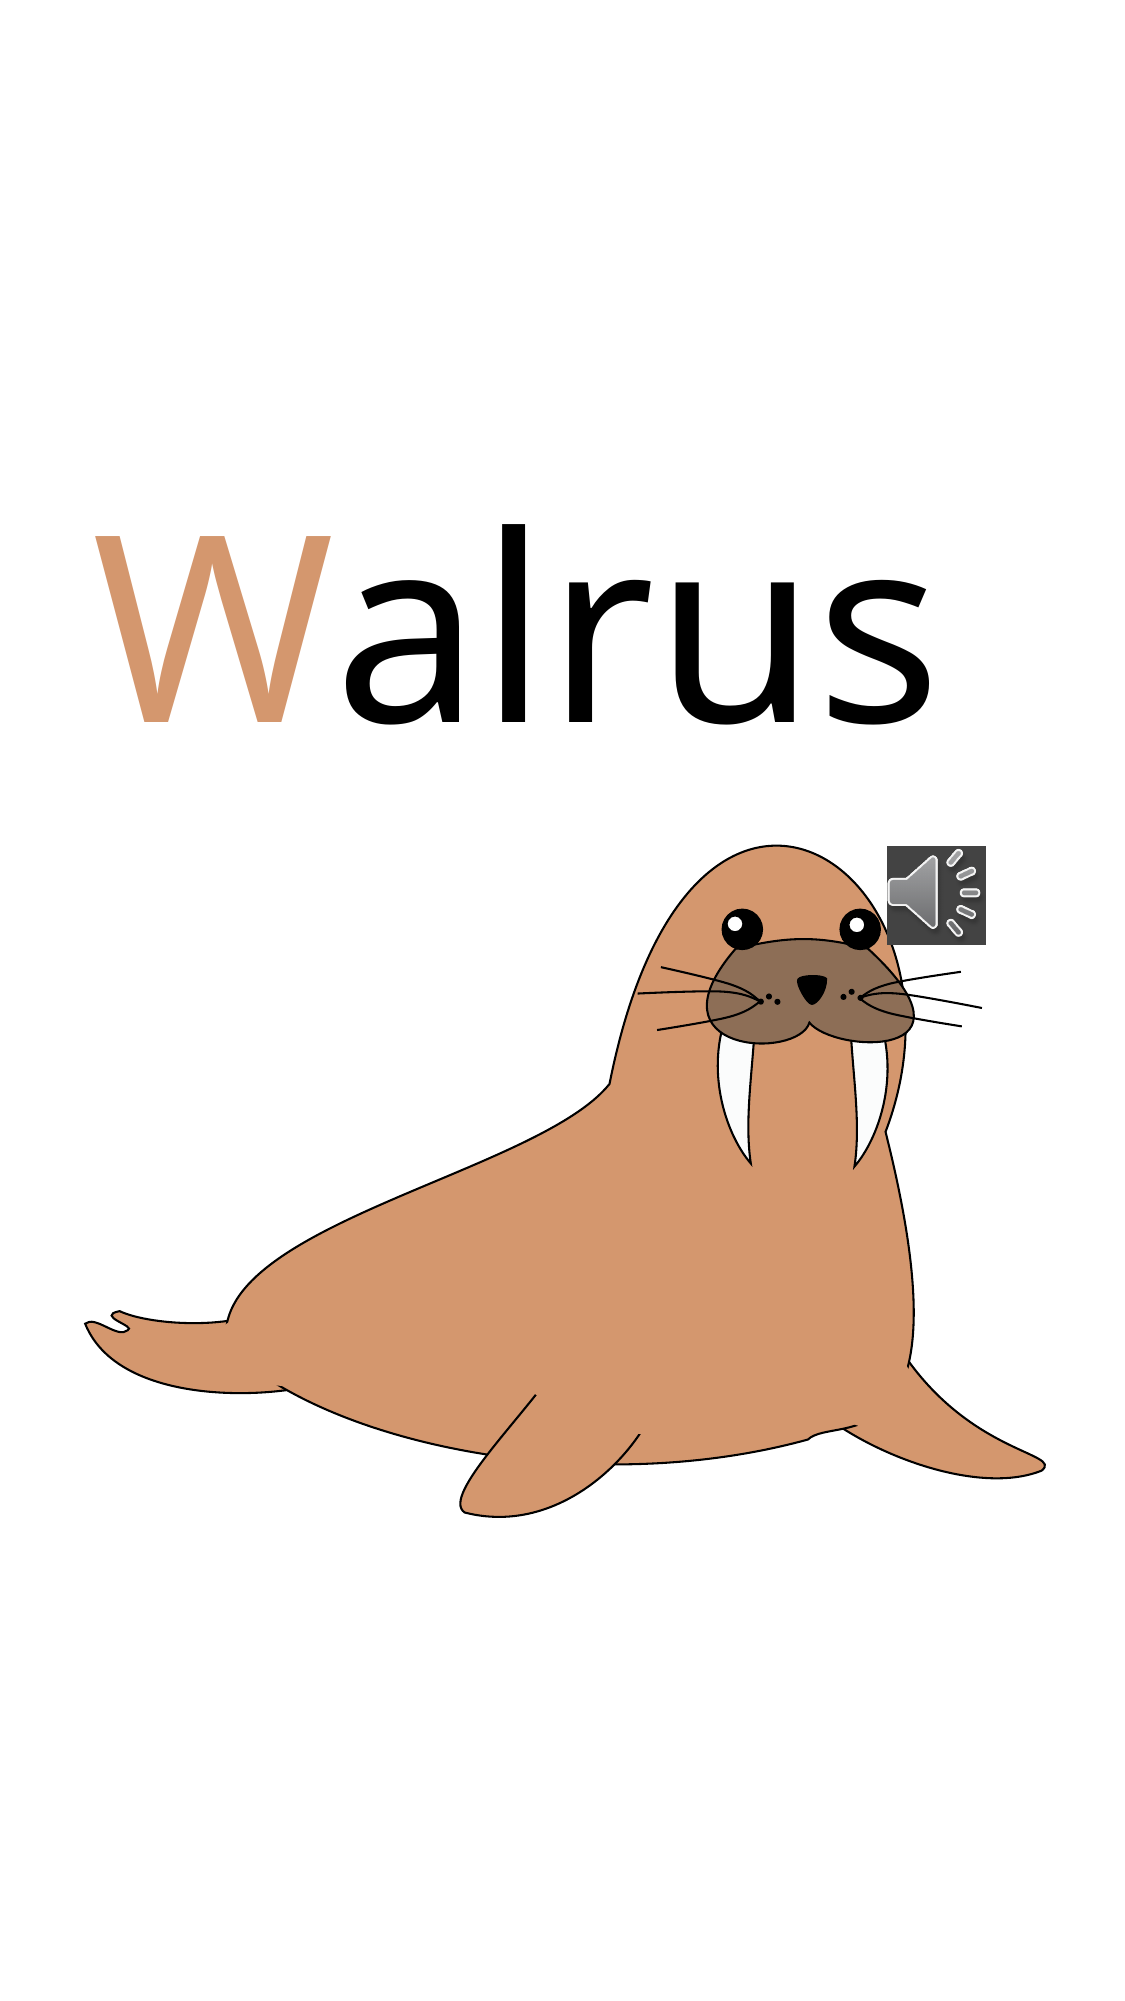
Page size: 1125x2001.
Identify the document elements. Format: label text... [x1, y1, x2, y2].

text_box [85, 845, 1040, 1517]
picture [886, 845, 987, 946]
text_box Walrus [77, 454, 1124, 782]
